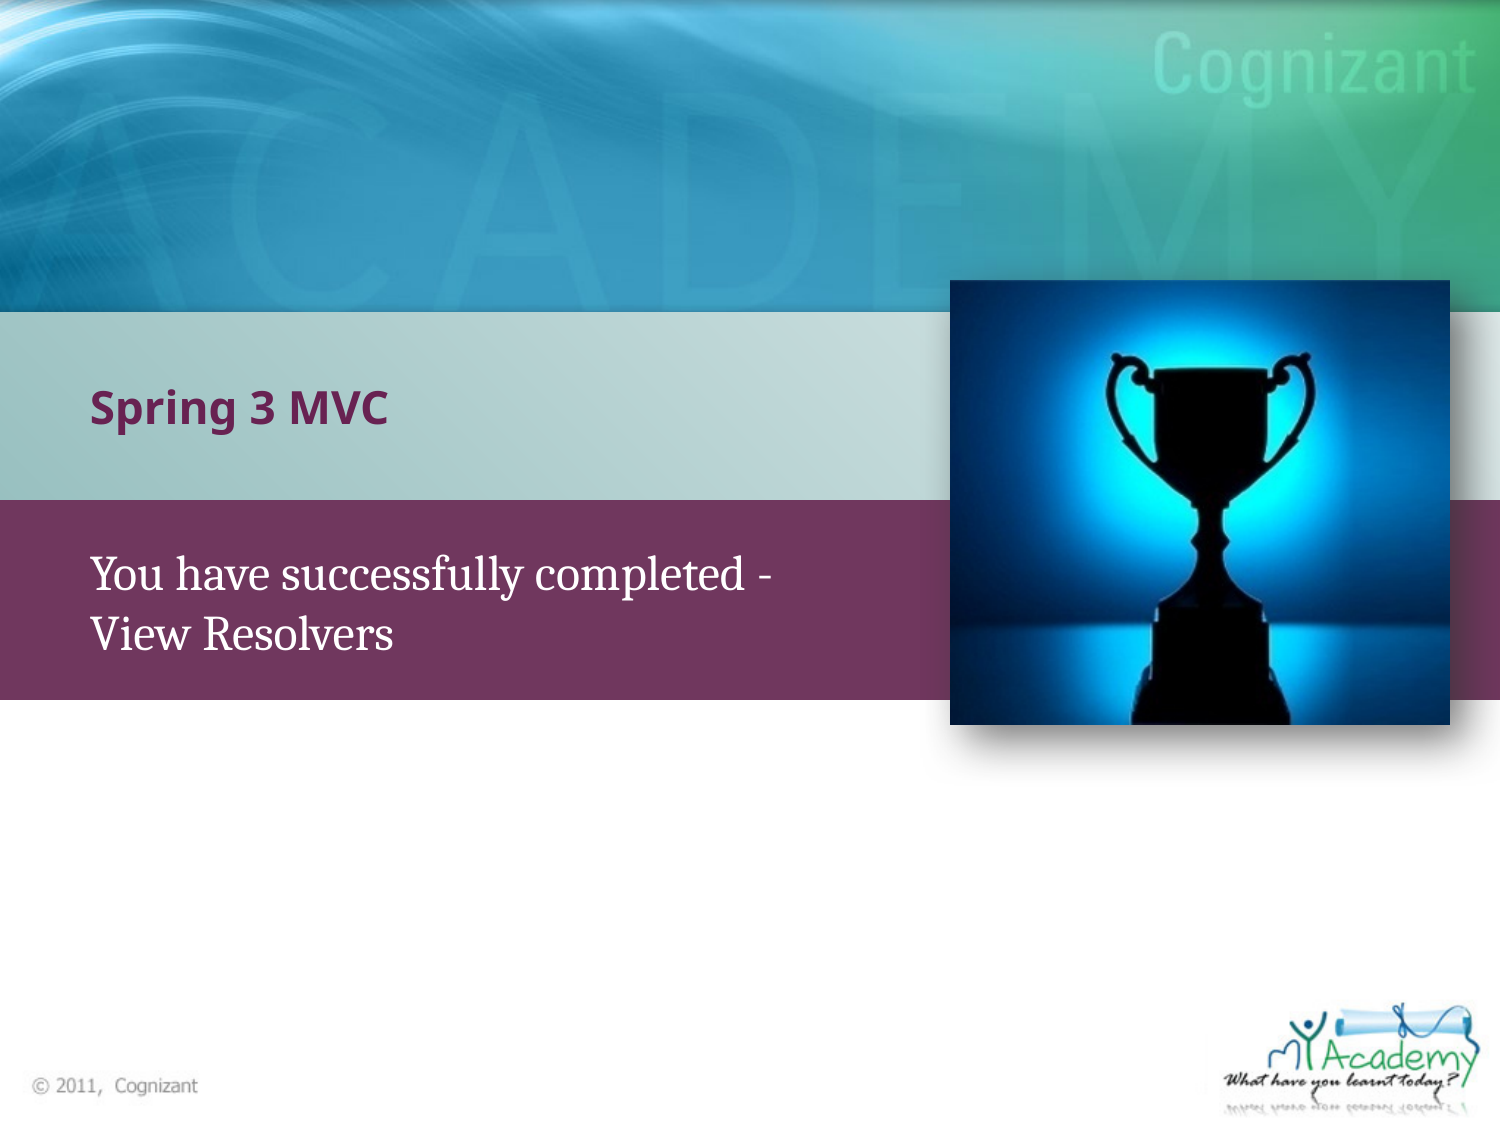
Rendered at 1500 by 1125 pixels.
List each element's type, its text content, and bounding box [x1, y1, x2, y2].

text_box You have successfully completed - View Resolvers [0, 498, 940, 702]
text_box Spring 3 MVC [0, 310, 940, 498]
picture [0, 0, 1500, 1125]
